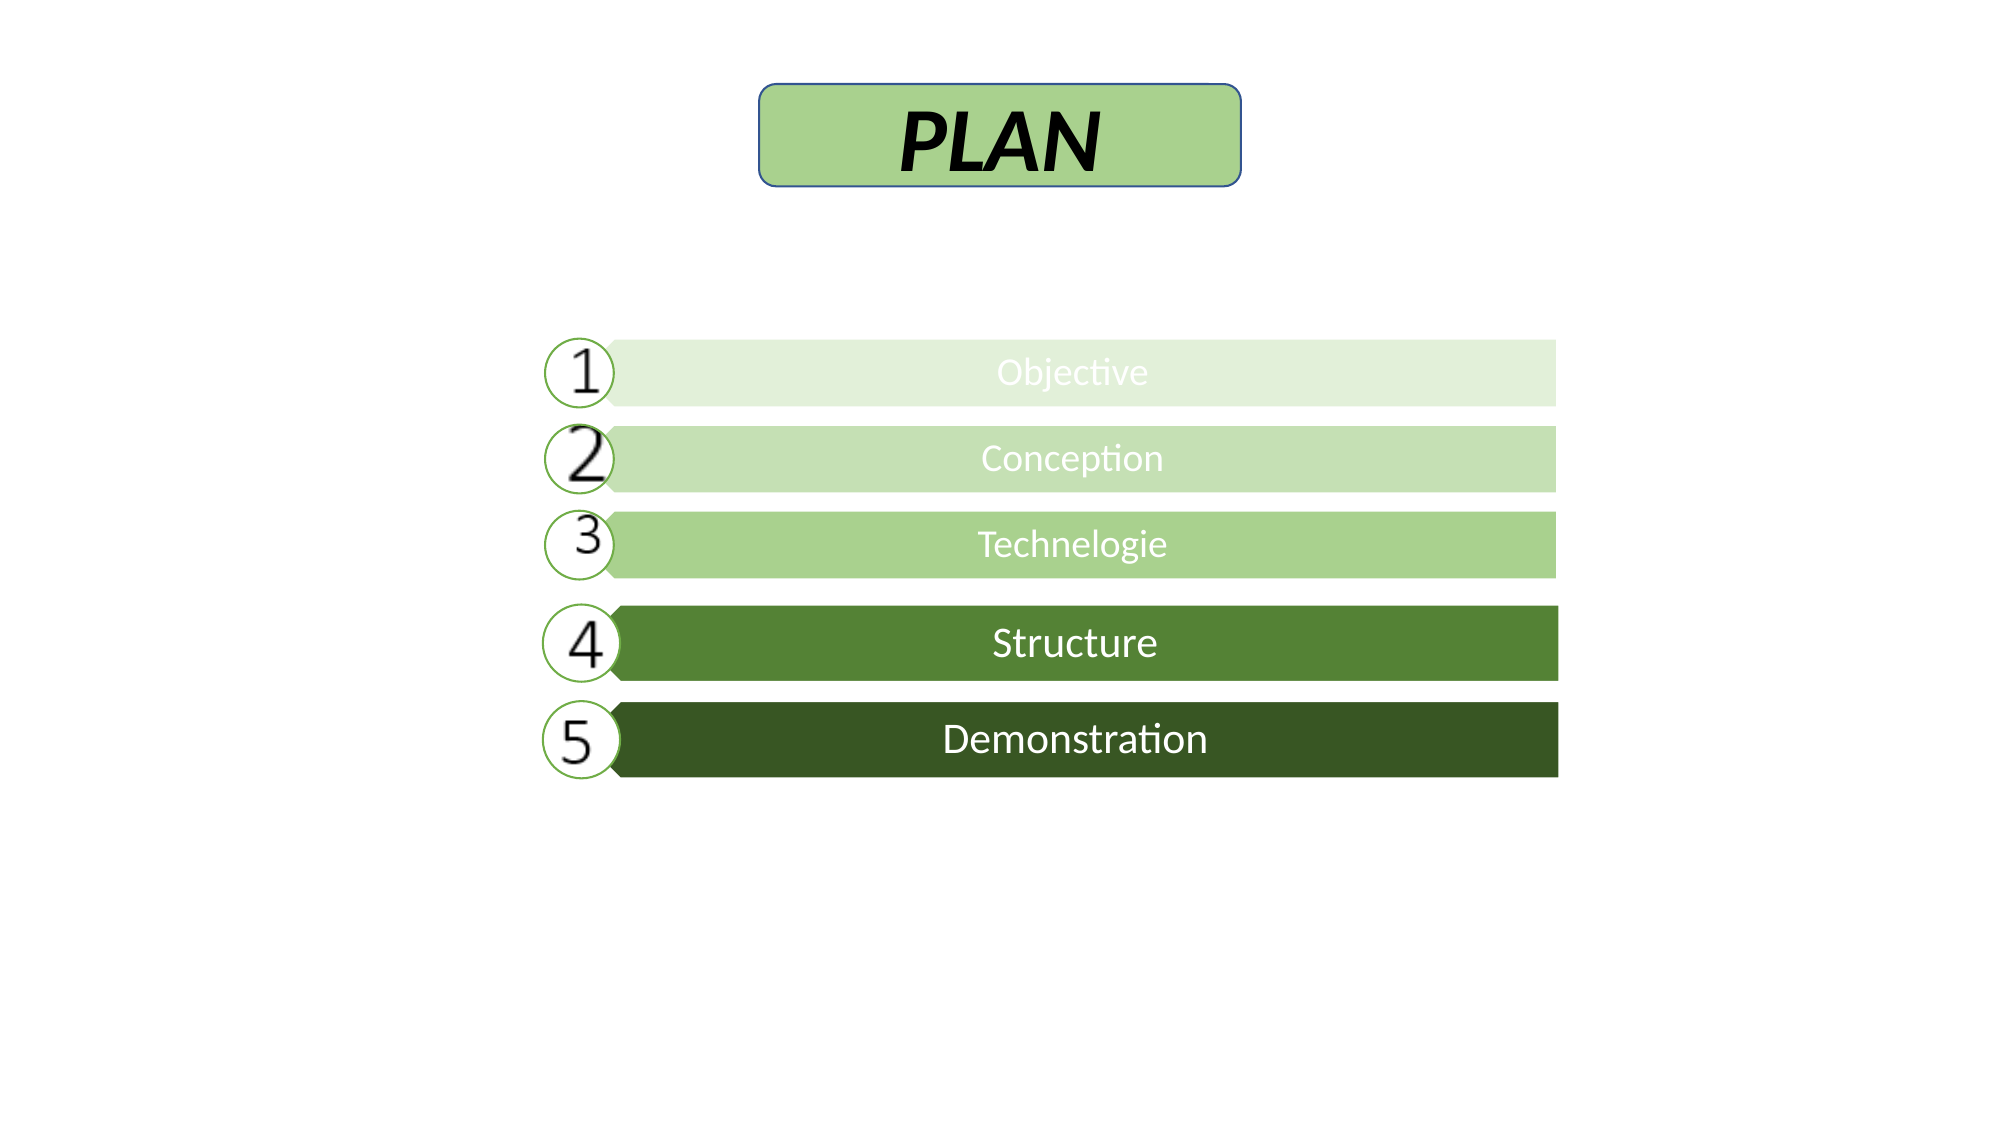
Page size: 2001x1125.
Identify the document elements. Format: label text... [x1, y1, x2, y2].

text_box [315, 338, 1787, 580]
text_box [315, 604, 1787, 779]
text_box PLAN [758, 82, 1242, 188]
